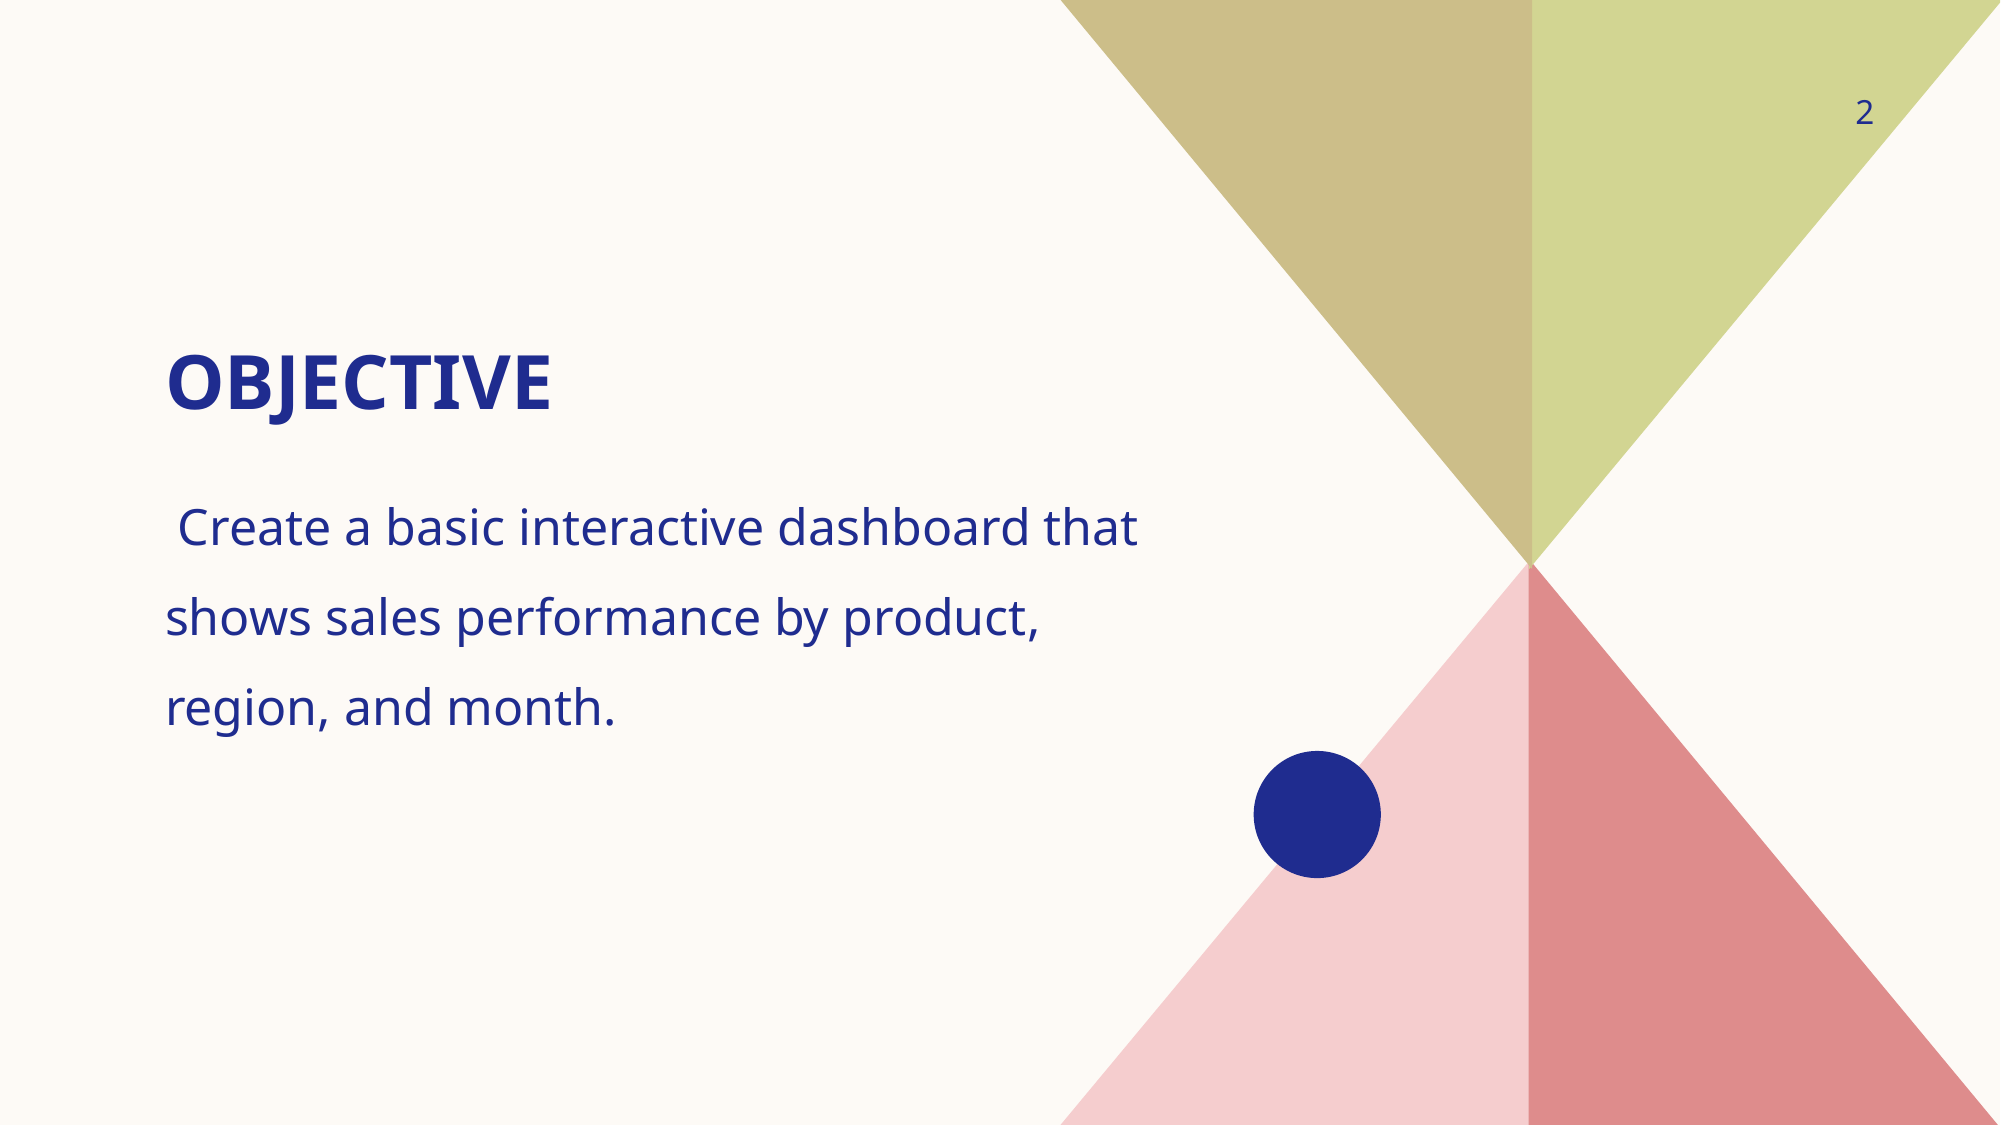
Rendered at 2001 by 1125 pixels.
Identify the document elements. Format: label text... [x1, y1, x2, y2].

list Create a basic interactive dashboard that shows sales performance by product, region, and month. [150, 464, 1230, 992]
title Objective [150, 173, 1230, 425]
slide_number 2 [1699, 75, 1875, 153]
